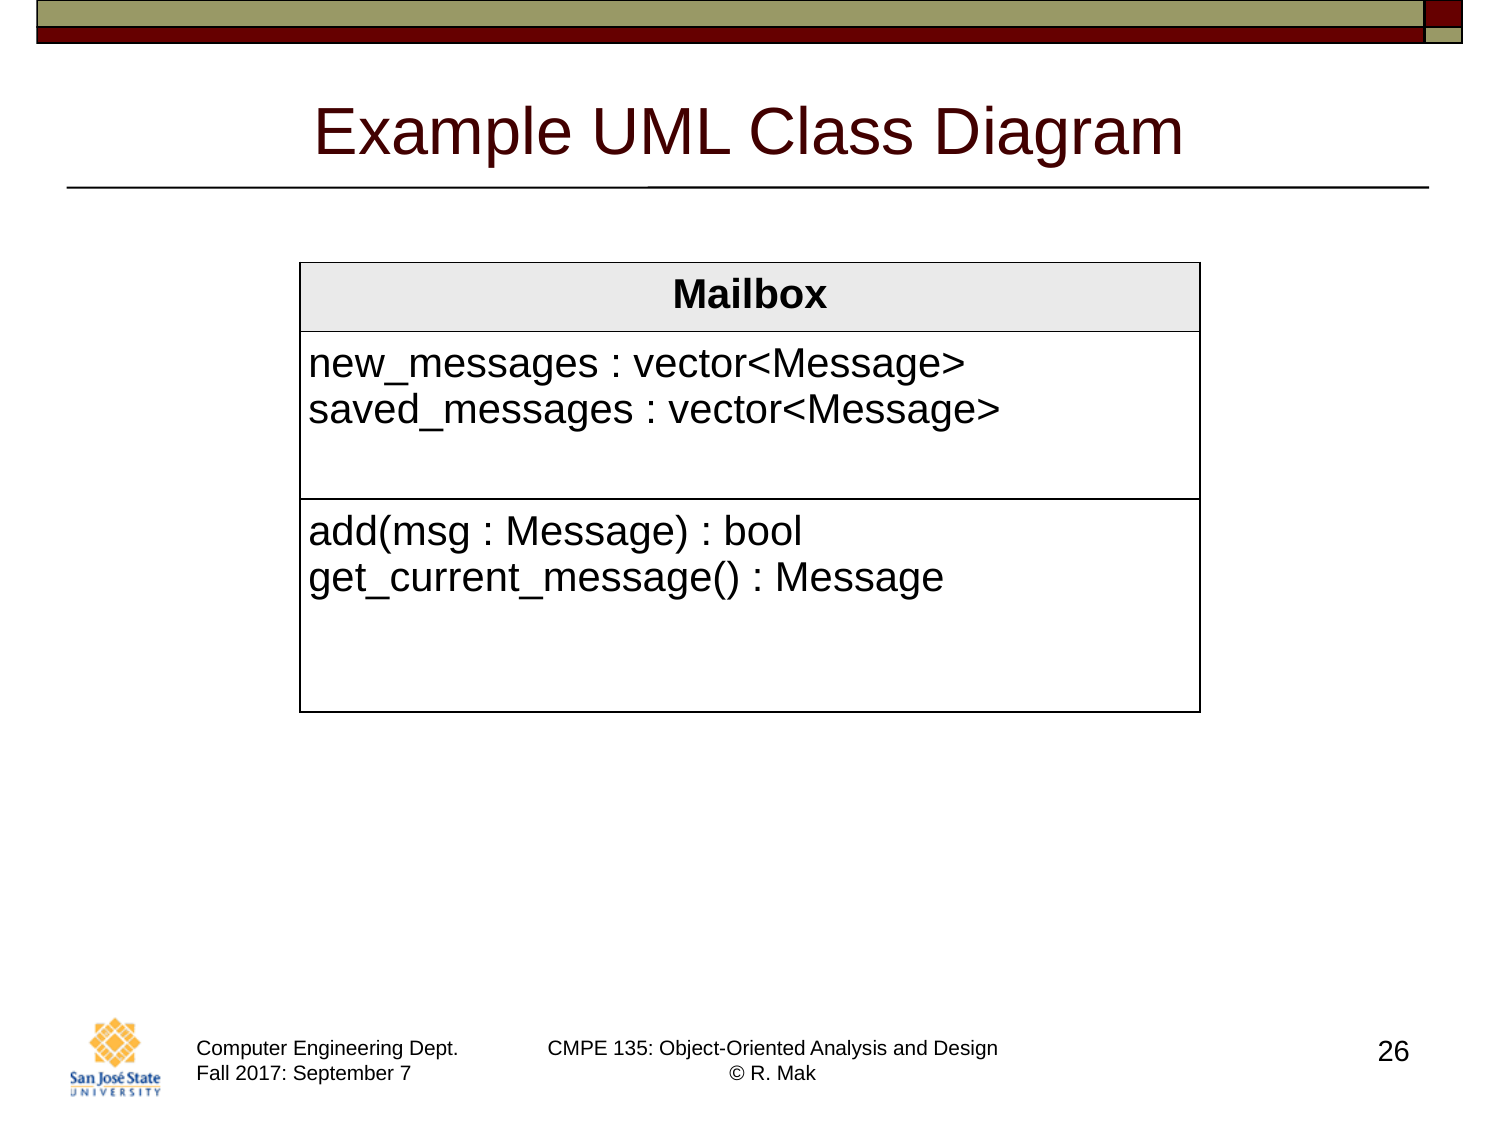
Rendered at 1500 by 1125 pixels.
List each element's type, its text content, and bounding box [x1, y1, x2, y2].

table_header Mailbox [301, 263, 1199, 331]
title Example UML Class Diagram [75, 67, 1425, 175]
slide_number 26 [1335, 1025, 1425, 1100]
table_cell new_messages : vector<Message> saved_messages : vector<Message> [301, 332, 1199, 498]
picture [60, 1012, 166, 1112]
table_cell add(msg : Message) : bool get_current_message() : Message [301, 500, 1199, 711]
